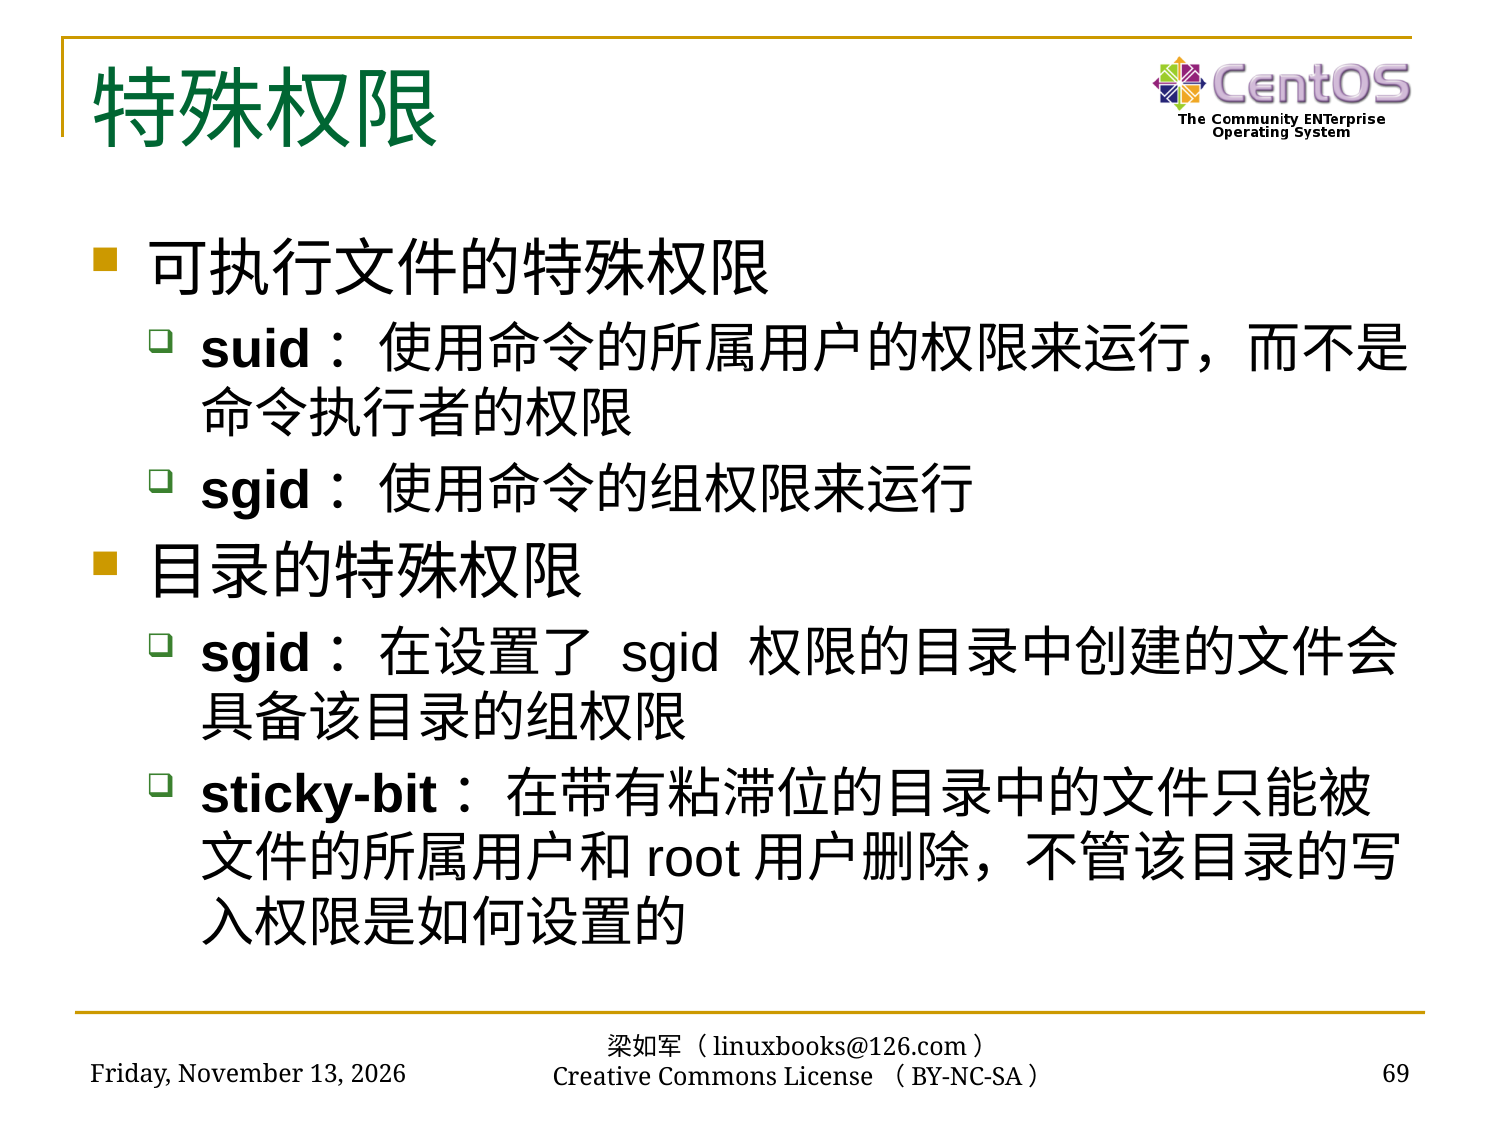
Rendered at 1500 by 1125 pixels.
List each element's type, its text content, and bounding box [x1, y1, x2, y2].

list 可执行文件的特殊权限 suid：使用命令的所属用户的权限来运行，而不是命令执行者的权限 sgid：使用命令的组权限来运行 目录的特殊权限 sgid：在设置了 sgid 权限的目录中创建的文件会具备该目录的组权限 sticky-bit：在带有粘滞位的目录中的文件只能被文件的所属用户和root用户删除，不管该目录的写入权限是如何设置的 [74, 219, 1426, 1006]
title 特殊权限 [74, 45, 1426, 219]
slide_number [74, 1023, 426, 1100]
slide_number 69 [1074, 1023, 1426, 1100]
footer 梁如军（linuxbooks@126.com） Creative Commons License（BY-NC-SA） [359, 1022, 1247, 1099]
